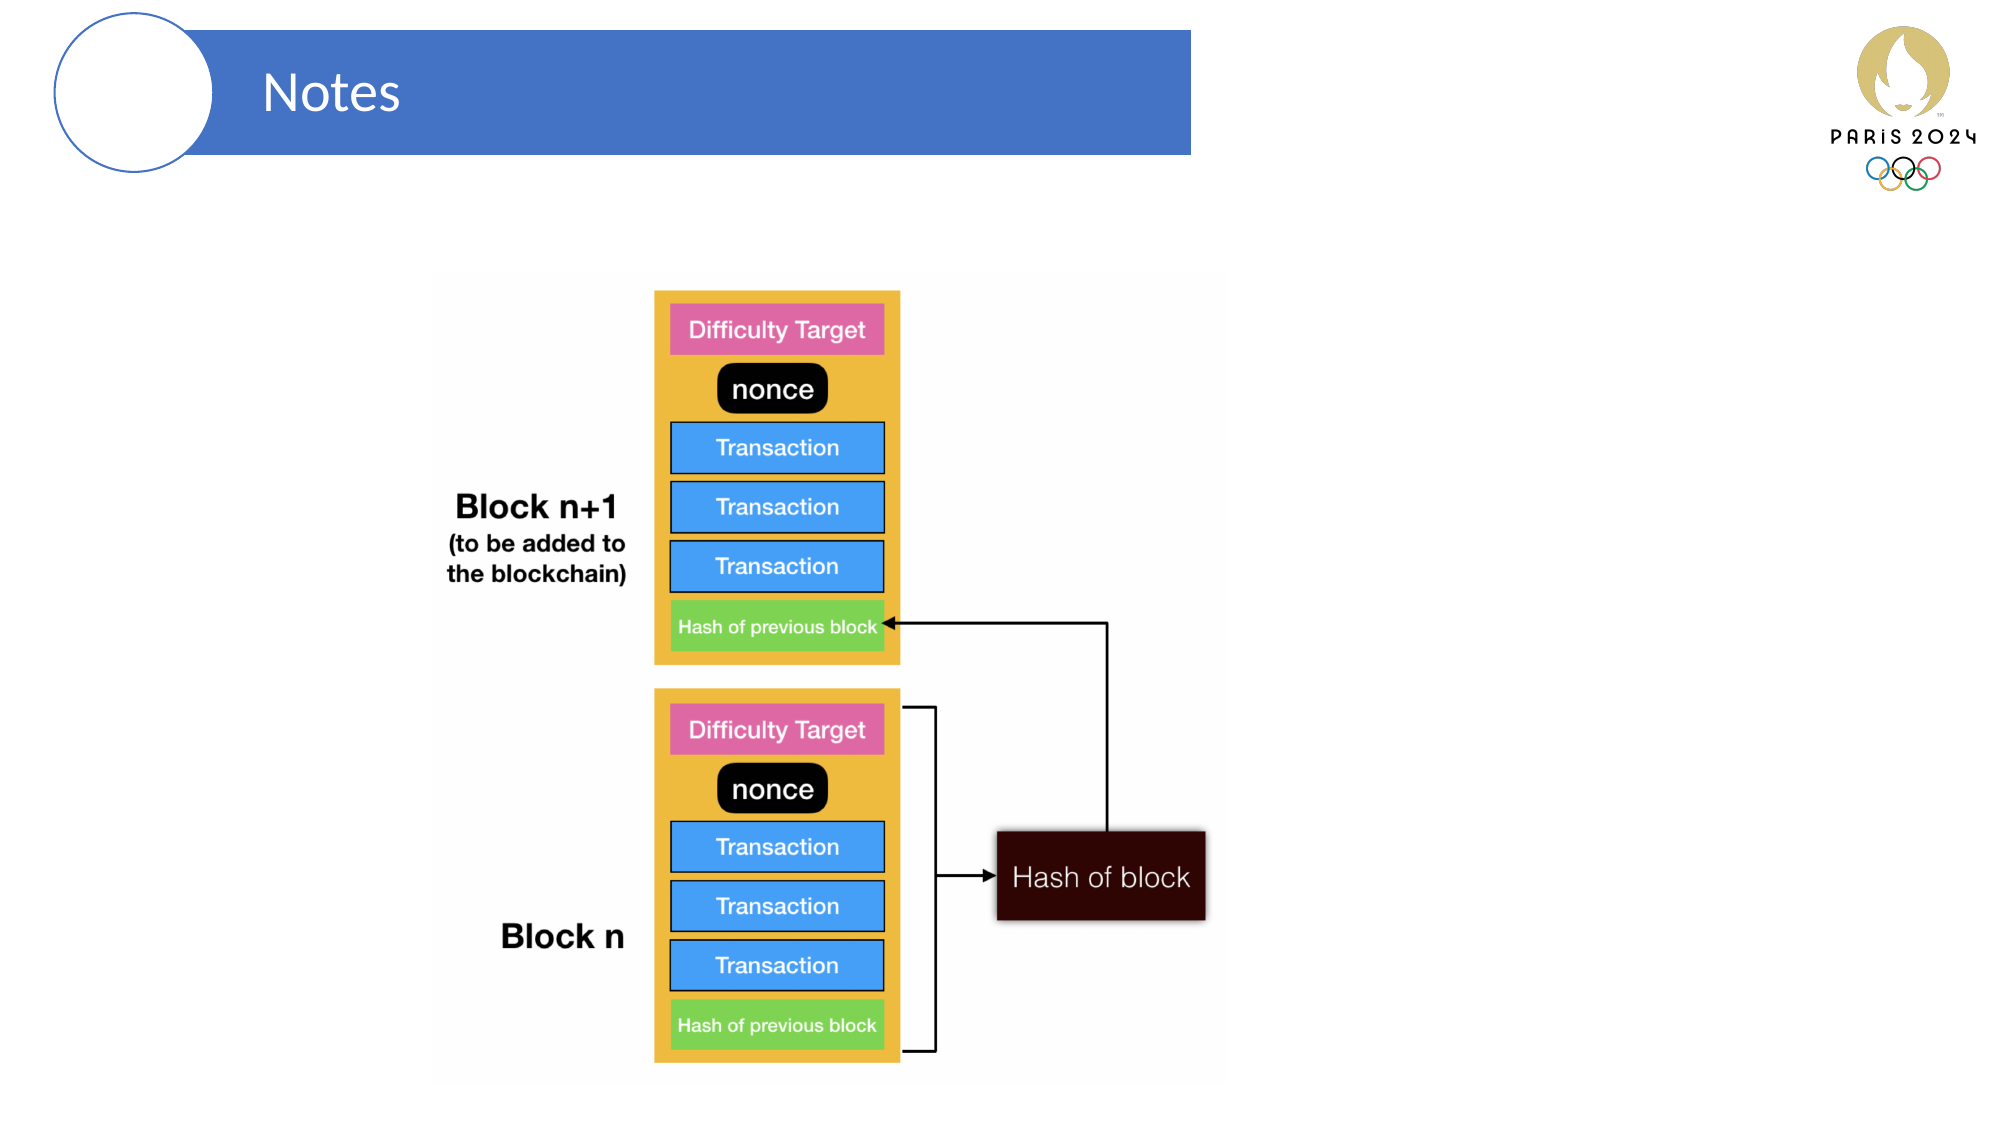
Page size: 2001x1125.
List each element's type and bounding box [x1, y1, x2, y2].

picture [1827, 22, 1980, 196]
text_box [161, 29, 1192, 157]
picture [431, 271, 1226, 1085]
text_box [53, 12, 184, 173]
